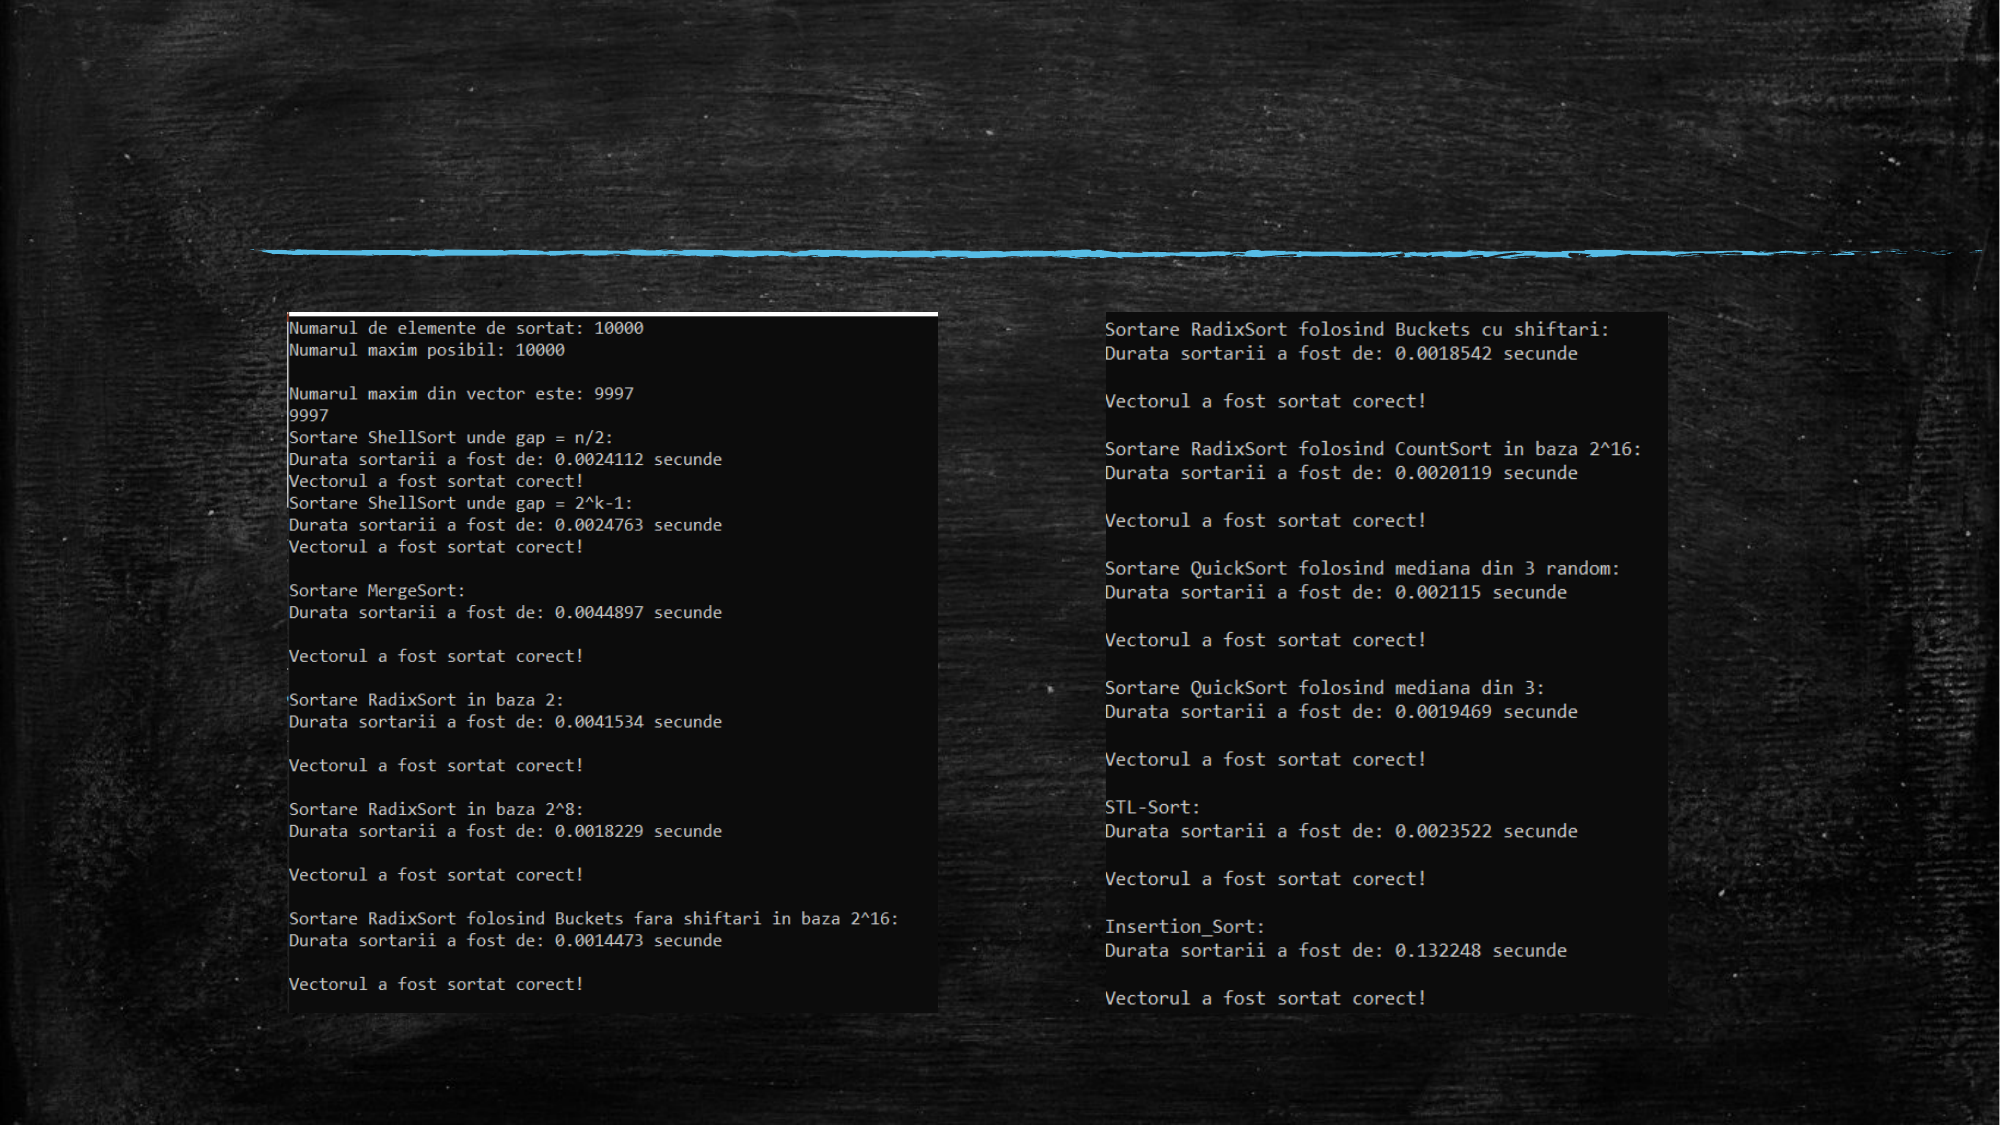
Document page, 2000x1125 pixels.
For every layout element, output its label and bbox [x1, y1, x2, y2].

list [1106, 312, 1668, 1013]
list [287, 312, 938, 1013]
